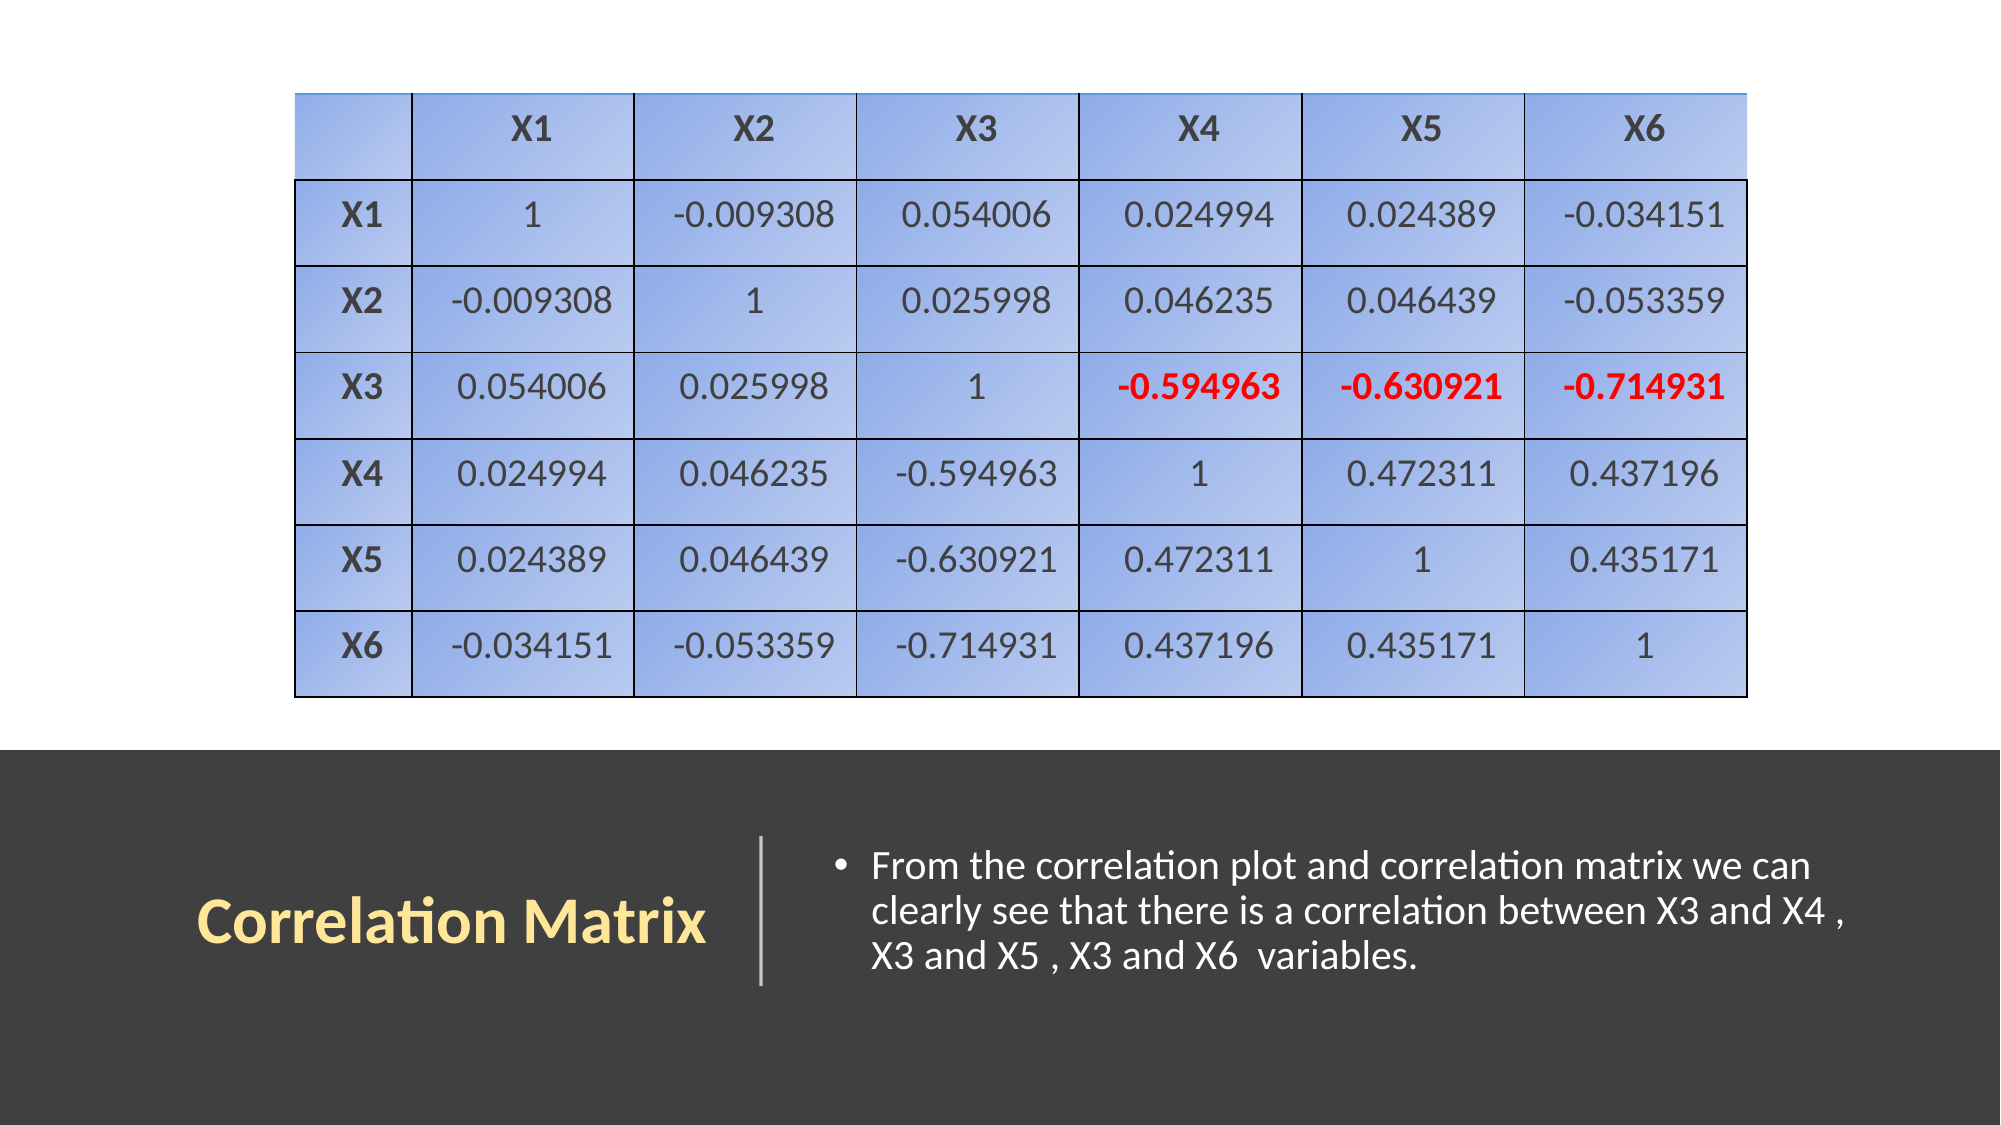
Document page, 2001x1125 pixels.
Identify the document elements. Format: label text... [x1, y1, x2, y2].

table_cell 0.472311 [1303, 440, 1524, 524]
table_cell 0.046235 [1080, 267, 1301, 352]
table_header X3 [857, 95, 1078, 179]
table_cell -0.630921 [857, 526, 1078, 610]
table_cell -0.714931 [857, 612, 1078, 696]
table_cell 0.025998 [857, 267, 1078, 352]
table_header X4 [1080, 95, 1301, 179]
table_header [295, 95, 411, 179]
table_cell 1 [413, 181, 633, 265]
table_cell X4 [296, 440, 411, 524]
table_cell X1 [296, 181, 411, 265]
table_cell 0.024389 [413, 526, 633, 610]
table_cell -0.009308 [635, 181, 856, 265]
table_cell 1 [1080, 440, 1301, 524]
table_cell 1 [857, 353, 1078, 438]
table_header X2 [635, 95, 856, 179]
table_cell 0.046439 [1303, 267, 1524, 352]
table_cell 0.024994 [413, 440, 633, 524]
table_cell X5 [296, 526, 411, 610]
table_cell 0.437196 [1525, 440, 1746, 524]
table_cell 0.437196 [1080, 612, 1301, 696]
table_cell 0.472311 [1080, 526, 1301, 610]
table_cell -0.053359 [635, 612, 856, 696]
table_cell 0.046235 [635, 440, 856, 524]
table_cell 0.054006 [413, 353, 633, 438]
table_cell 0.024389 [1303, 181, 1524, 265]
table_header X6 [1525, 95, 1747, 179]
table_cell -0.714931 [1525, 353, 1746, 438]
table_cell 0.054006 [857, 181, 1078, 265]
table_cell 0.025998 [635, 353, 856, 438]
table_cell 0.435171 [1525, 526, 1746, 610]
table_cell 0.046439 [635, 526, 856, 610]
table_cell X3 [296, 353, 411, 438]
table_header X1 [413, 95, 633, 179]
table_cell -0.594963 [857, 440, 1078, 524]
table_cell 0.435171 [1303, 612, 1524, 696]
table_cell X2 [296, 267, 411, 352]
text_box From the correlation plot and correlation matrix we can clearly see that there is a correlation between X3 and X4 , X3 and X5 , X3 and X6 variables. [800, 791, 1895, 1032]
table_header X5 [1303, 95, 1524, 179]
title Correlation Matrix [105, 813, 723, 1032]
table_cell -0.034151 [413, 612, 633, 696]
table_cell 1 [1303, 526, 1524, 610]
text_box [0, 749, 2000, 1125]
table_cell -0.009308 [413, 267, 633, 352]
table_cell 0.024994 [1080, 181, 1301, 265]
table_cell -0.034151 [1525, 181, 1746, 265]
table_cell 1 [1525, 612, 1746, 696]
table_cell -0.594963 [1080, 353, 1301, 438]
table_cell -0.630921 [1303, 353, 1524, 438]
table_cell 1 [635, 267, 856, 352]
table_cell -0.053359 [1525, 267, 1746, 352]
table_cell X6 [296, 612, 411, 696]
